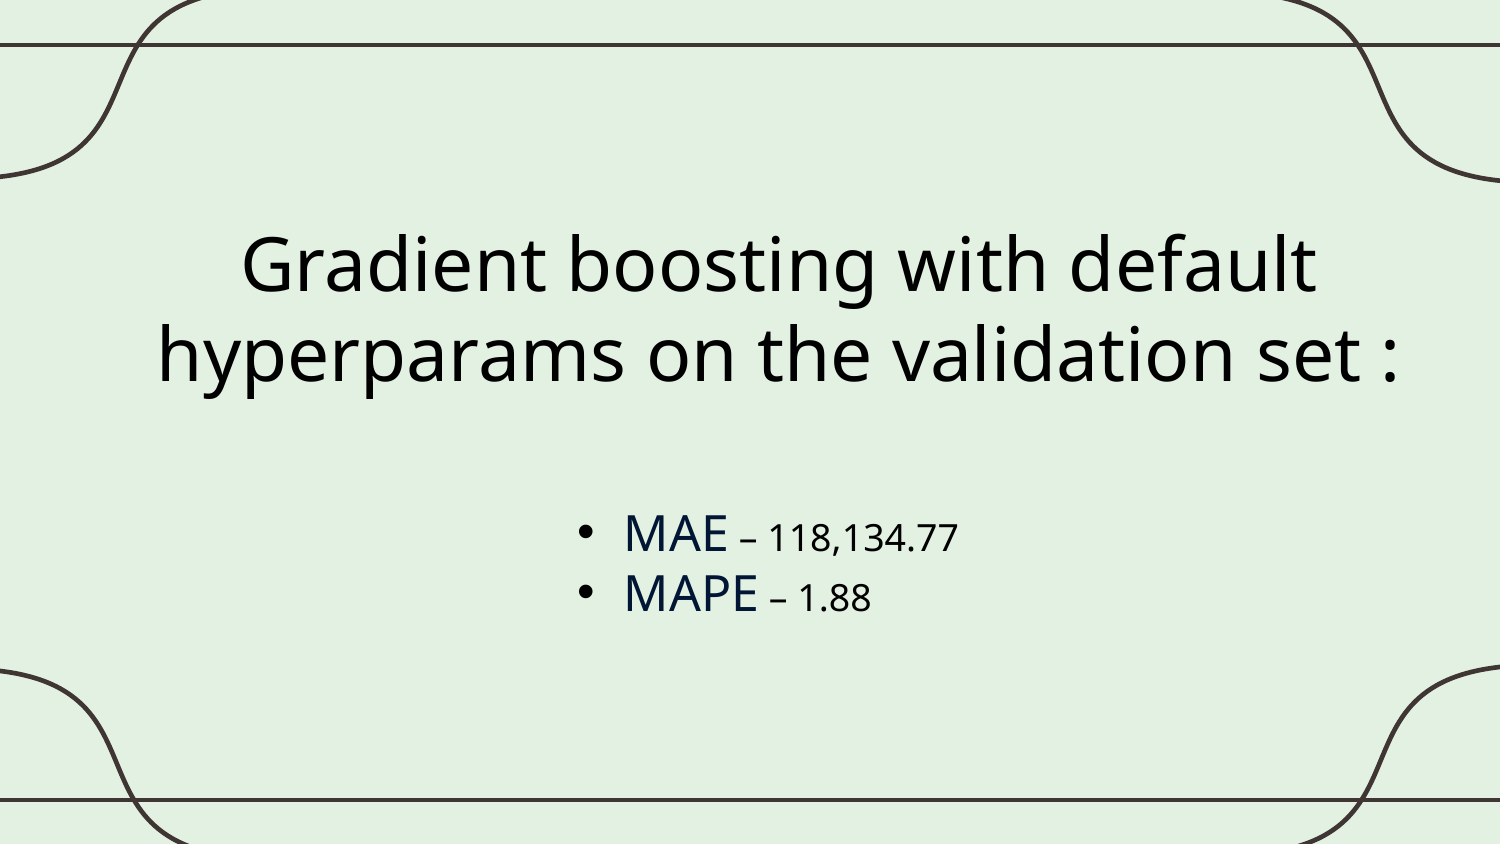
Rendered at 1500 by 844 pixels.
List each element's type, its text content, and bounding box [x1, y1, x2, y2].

text_box MAE – 118,134.77 MAPE – 1.88 [562, 486, 997, 651]
title Gradient boosting with default hyperparams on the validation set : [139, 201, 1419, 412]
